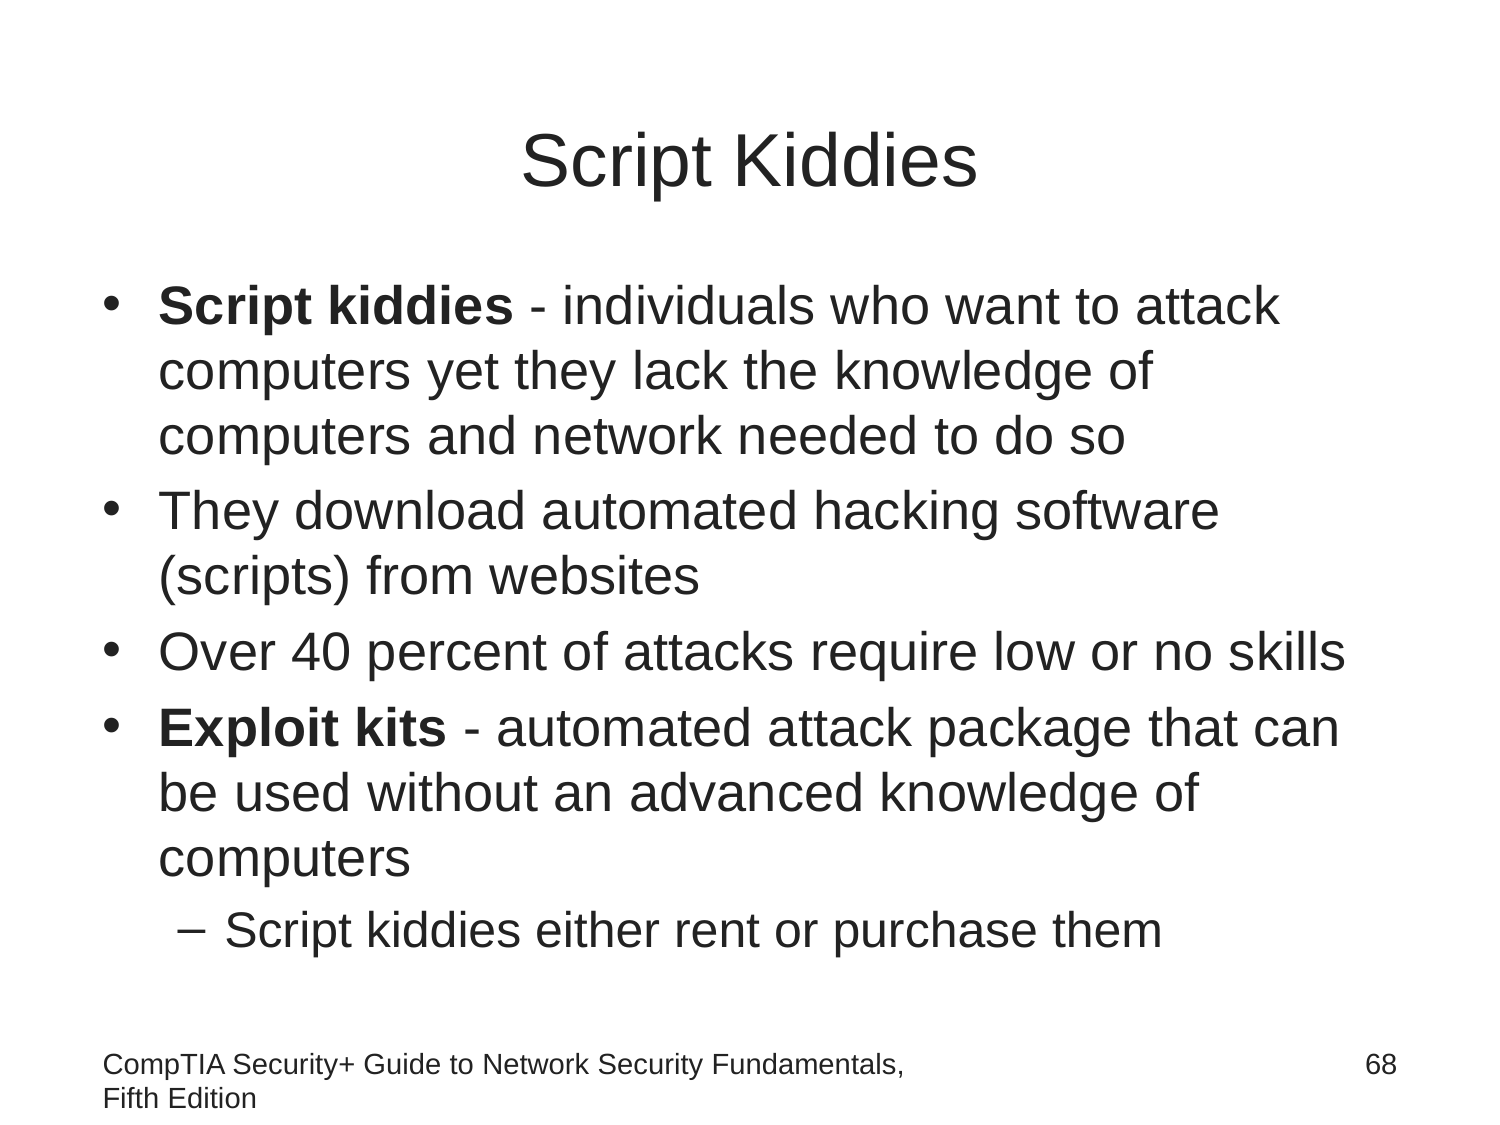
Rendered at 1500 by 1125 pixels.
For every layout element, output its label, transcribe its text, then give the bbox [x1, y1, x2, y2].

list Script kiddies - individuals who want to attack computers yet they lack the knowledge of computers and network needed to do so They download automated hacking software (scripts) from websites Over 40 percent of attacks require low or no skills Exploit kits - automated attack package that can be used without an advanced knowledge of computers Script kiddies either rent or purchase them [87, 262, 1413, 1013]
text_box 68 [1324, 1037, 1413, 1100]
title Script Kiddies [87, 62, 1413, 250]
text_box CompTIA Security+ Guide to Network Security Fundamentals, Fifth Edition [87, 1037, 938, 1100]
